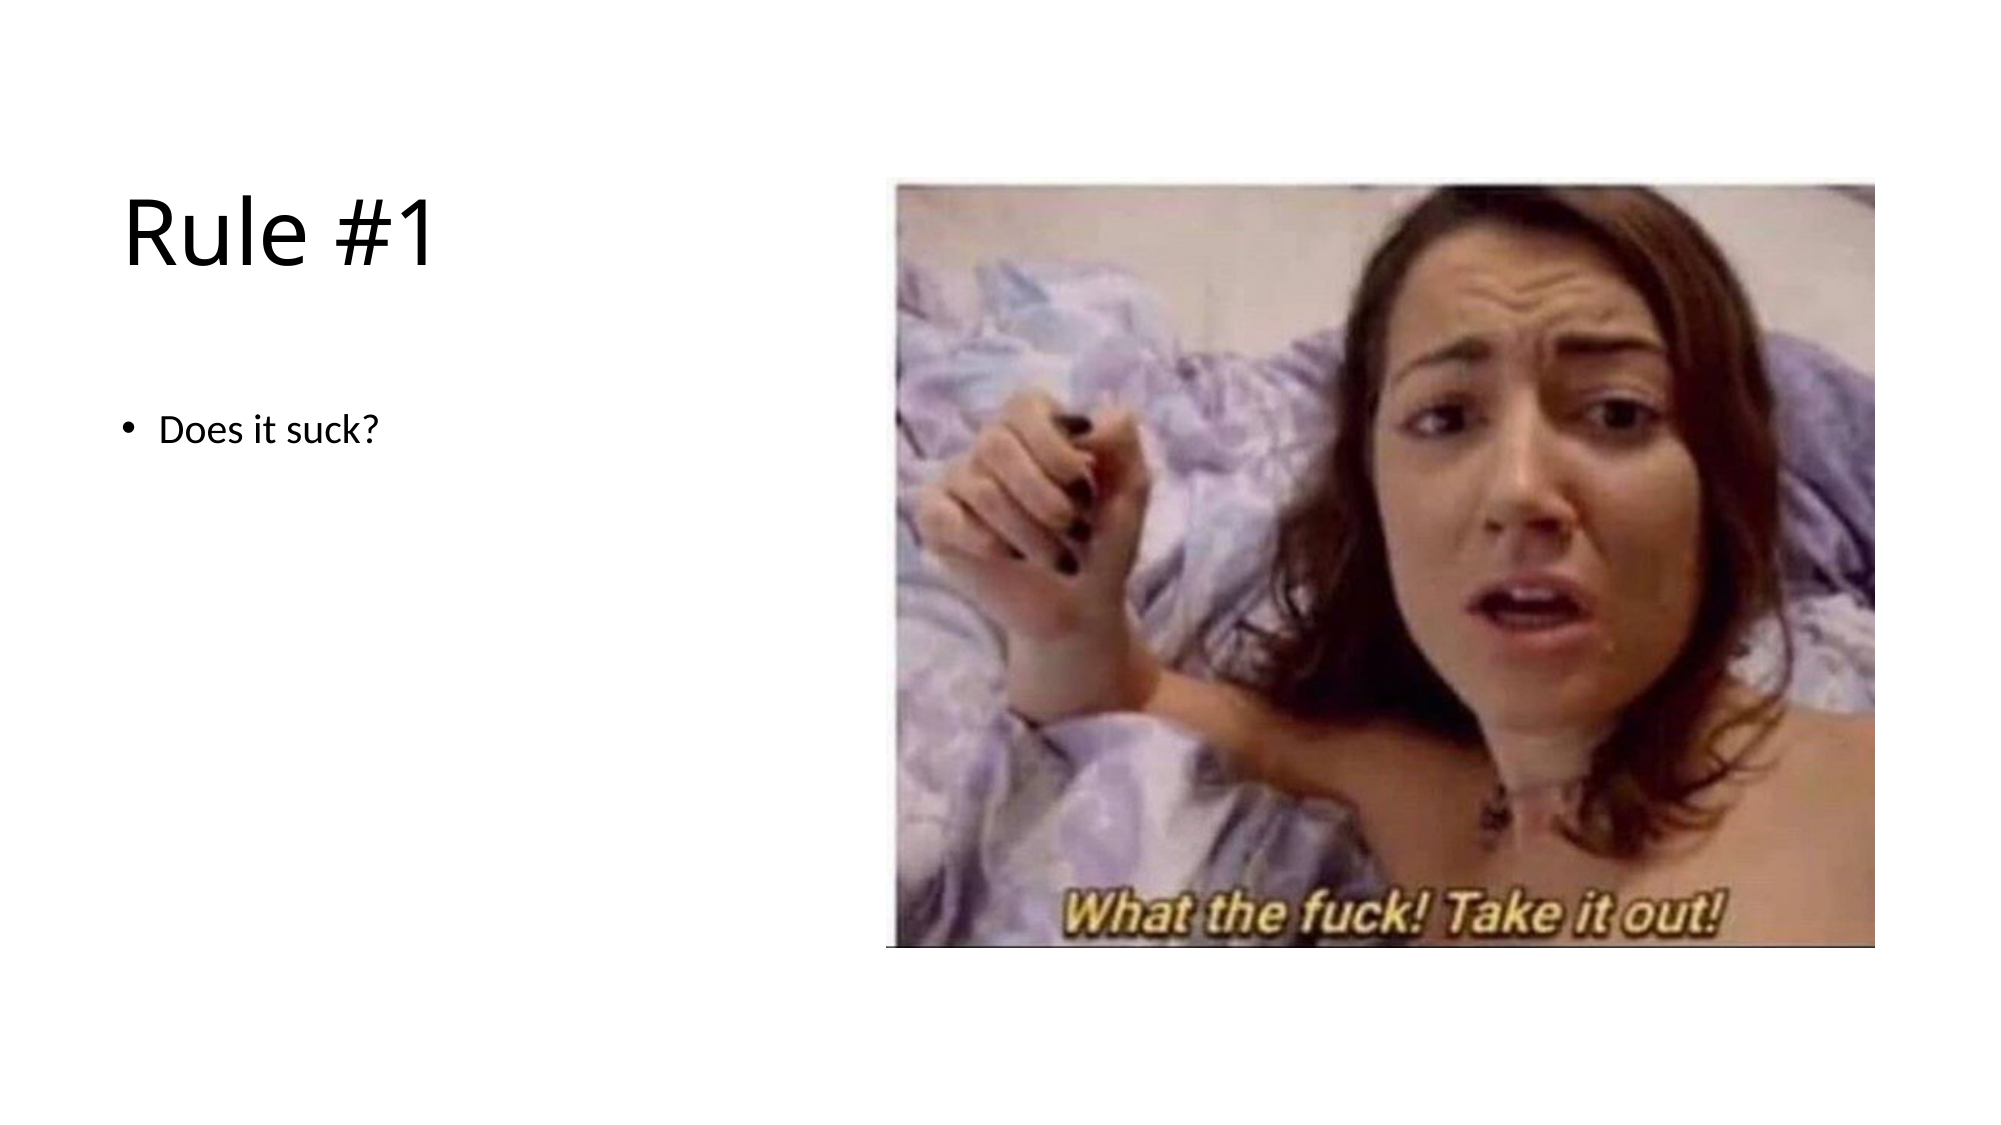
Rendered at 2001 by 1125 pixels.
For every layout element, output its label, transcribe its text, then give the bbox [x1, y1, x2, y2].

title Rule #1 [106, 103, 682, 370]
picture [886, 177, 1875, 948]
list Does it suck? [106, 399, 682, 1021]
